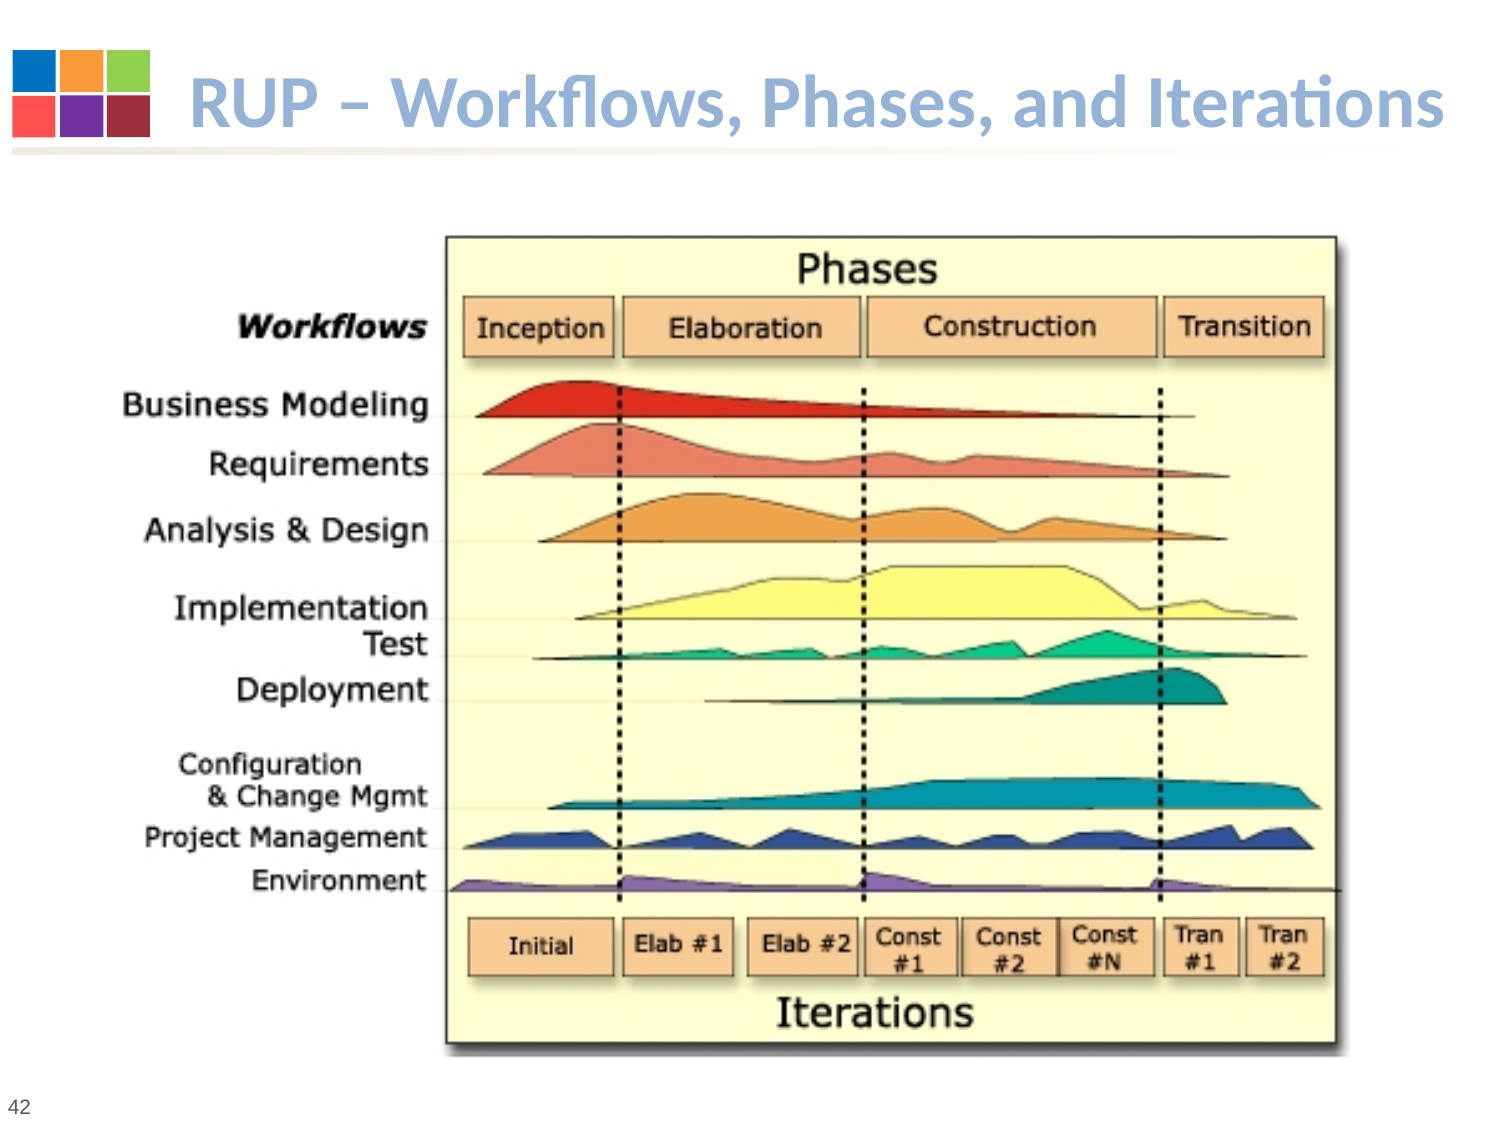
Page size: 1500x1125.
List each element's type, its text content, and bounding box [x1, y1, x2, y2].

title RUP – Workflows, Phases, and Iterations [174, 47, 1475, 150]
picture [112, 224, 1388, 1075]
